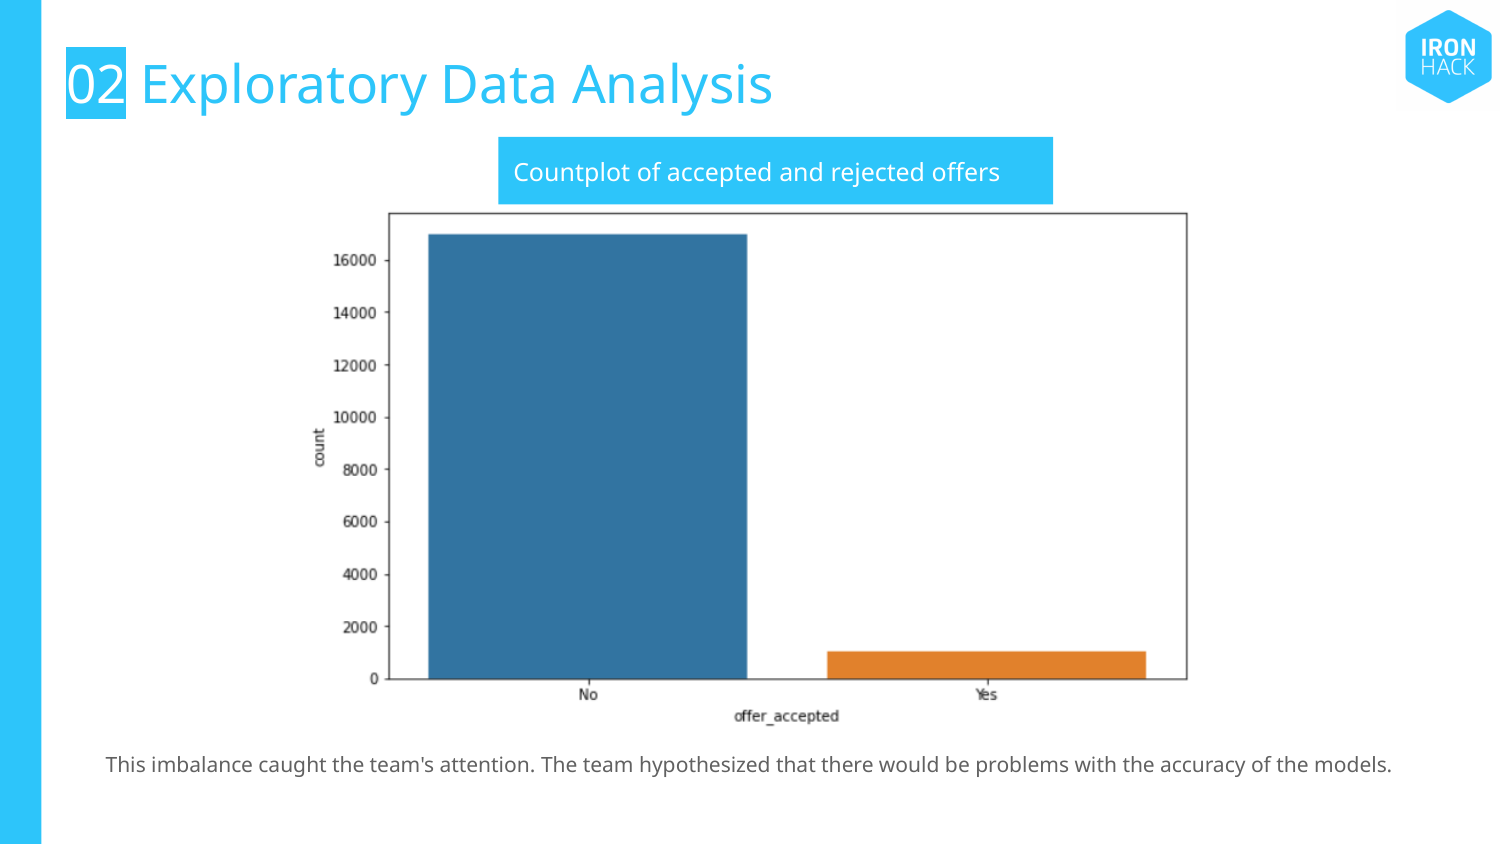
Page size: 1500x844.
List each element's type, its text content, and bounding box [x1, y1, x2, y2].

picture [305, 204, 1195, 733]
list Countplot of accepted and rejected offers [498, 136, 1054, 202]
picture [1396, 0, 1500, 111]
list This imbalance caught the team's attention. The team hypothesized that there would be problems with the accuracy of the models. [90, 724, 1417, 827]
title 02 Exploratory Data Analysis [51, 35, 1449, 130]
